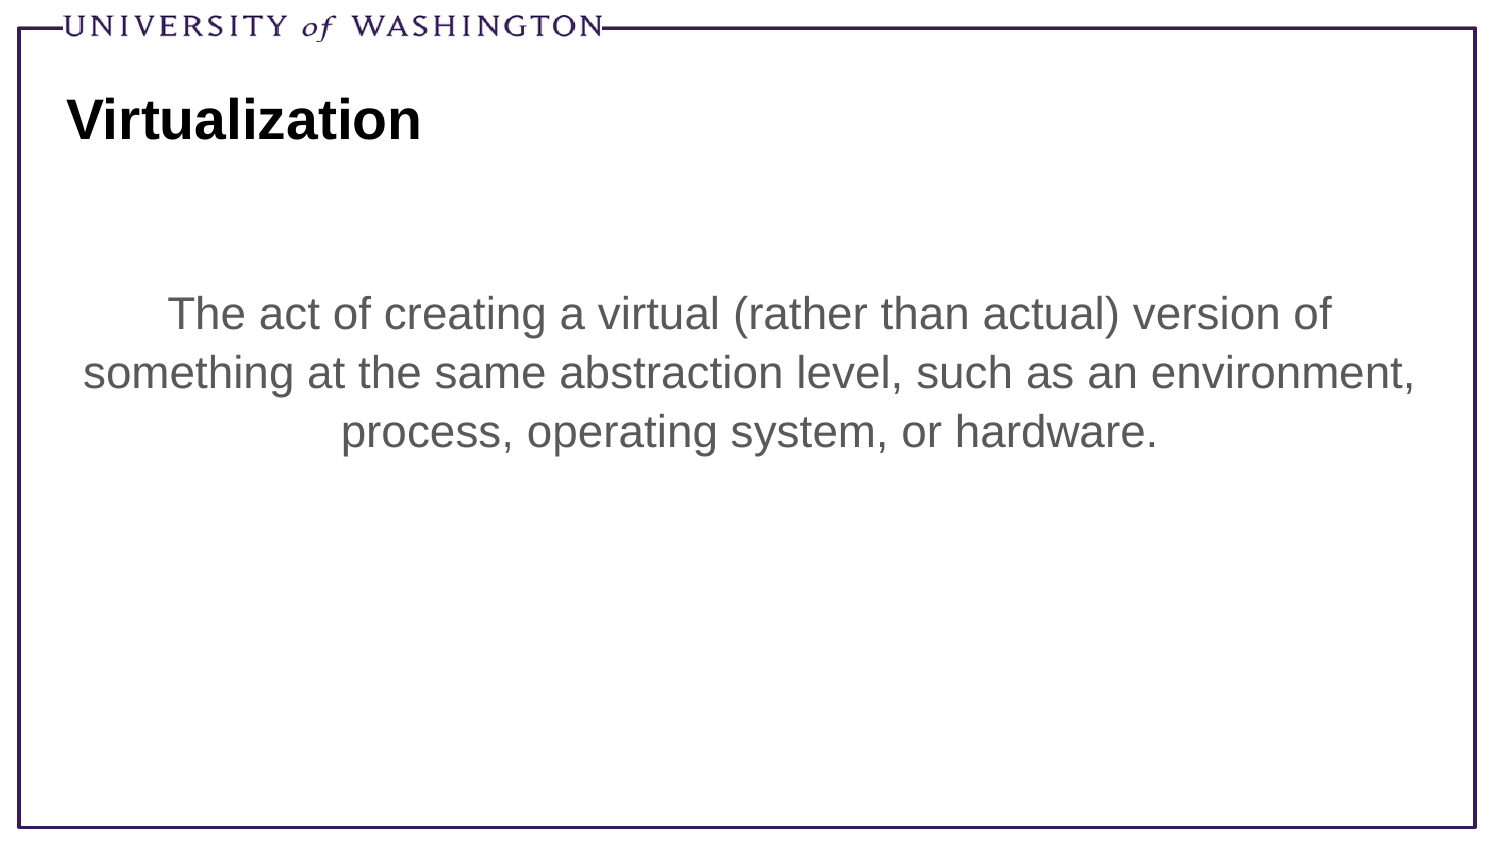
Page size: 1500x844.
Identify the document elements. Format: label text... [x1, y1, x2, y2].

title Virtualization [51, 72, 1449, 167]
picture [15, 15, 1480, 830]
list The act of creating a virtual (rather than actual) version of something at the same abstraction level, such as an environment, process, operating system, or hardware. [51, 189, 1449, 750]
